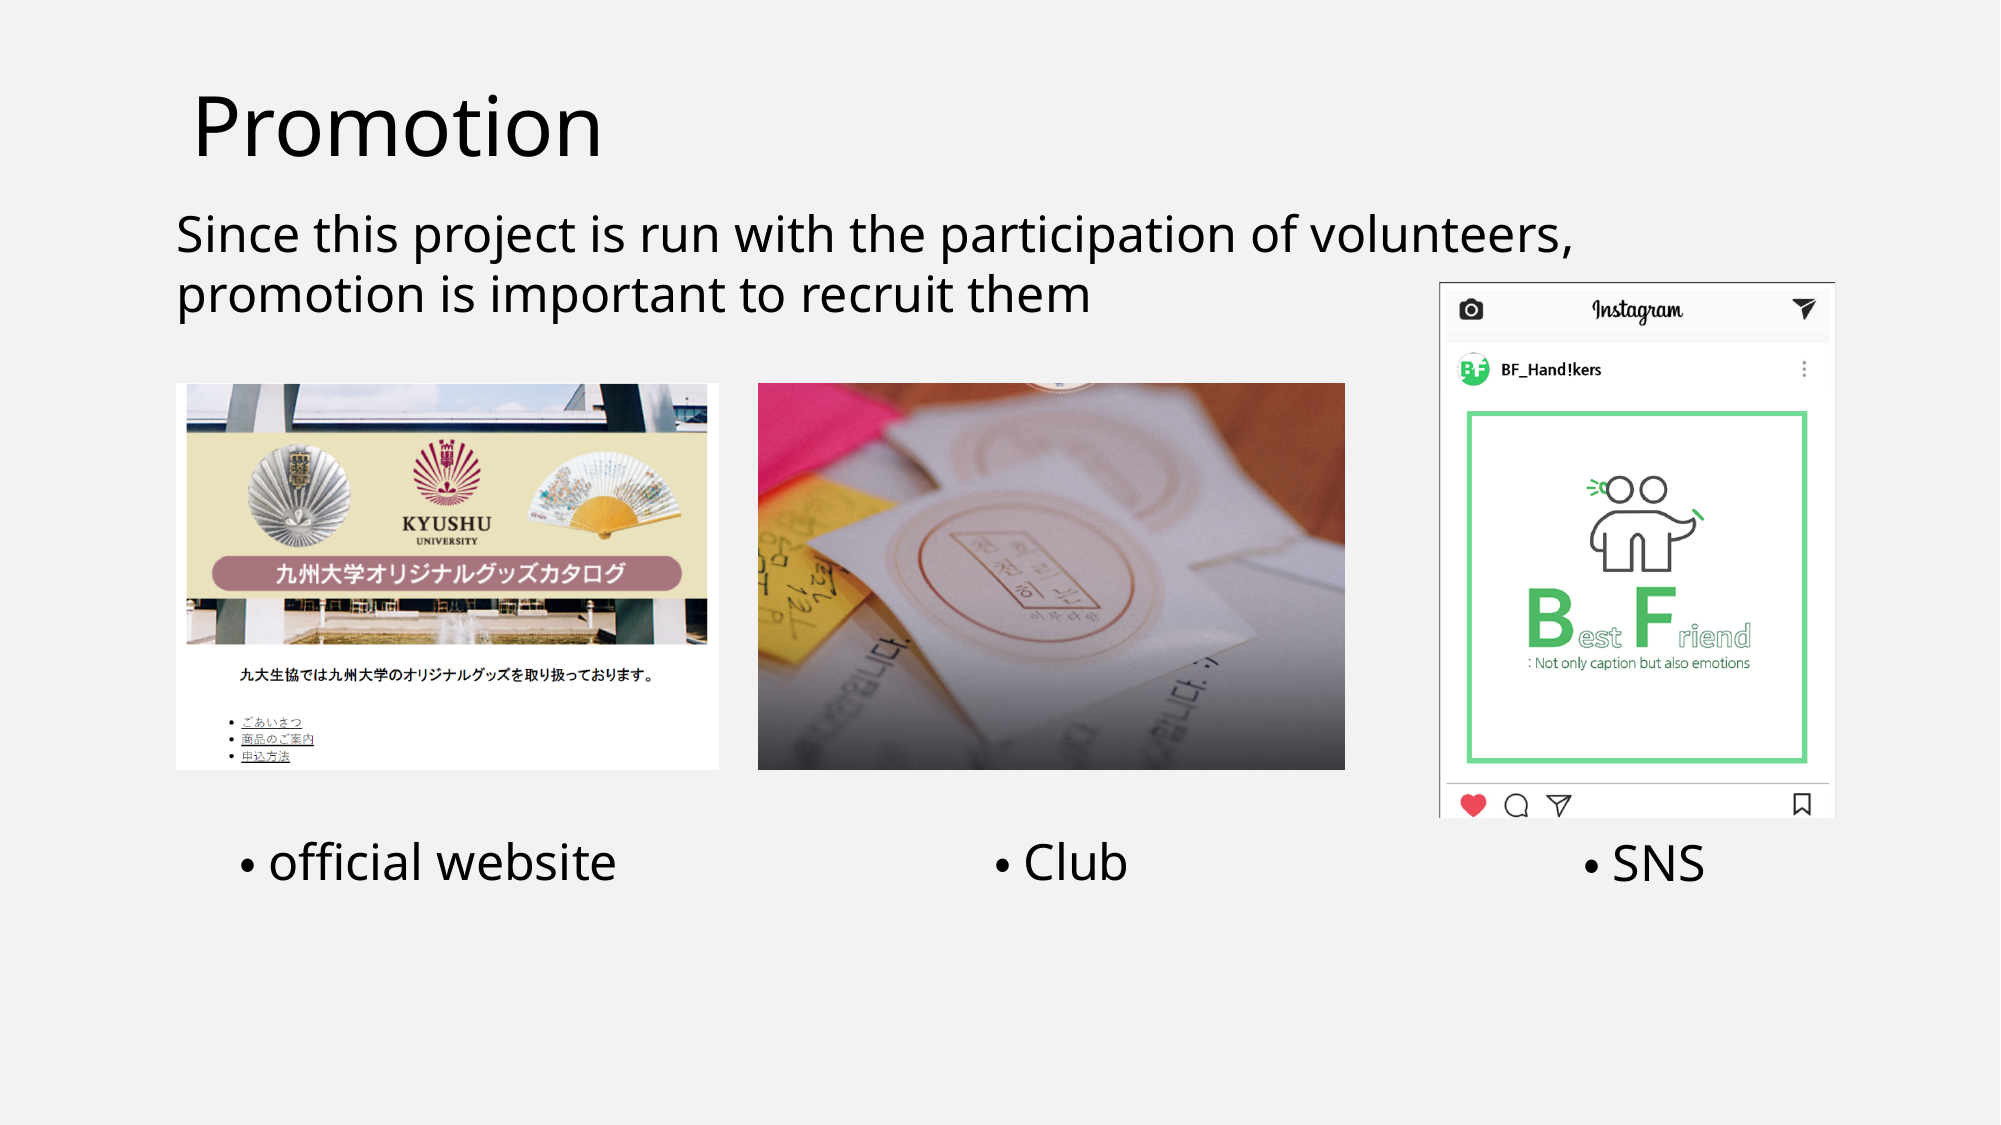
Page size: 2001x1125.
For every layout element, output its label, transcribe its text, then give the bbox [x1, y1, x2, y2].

picture [1439, 282, 1836, 818]
text_box ・SNS [1420, 824, 1836, 900]
text_box ・official website [190, 823, 706, 898]
text_box ・Club [787, 823, 1303, 898]
picture [176, 383, 719, 770]
text_box Since this project is run with the participation of volunteers, promotion is important to recruit them [162, 194, 1796, 330]
picture [758, 383, 1345, 770]
text_box Promotion [176, 65, 798, 181]
